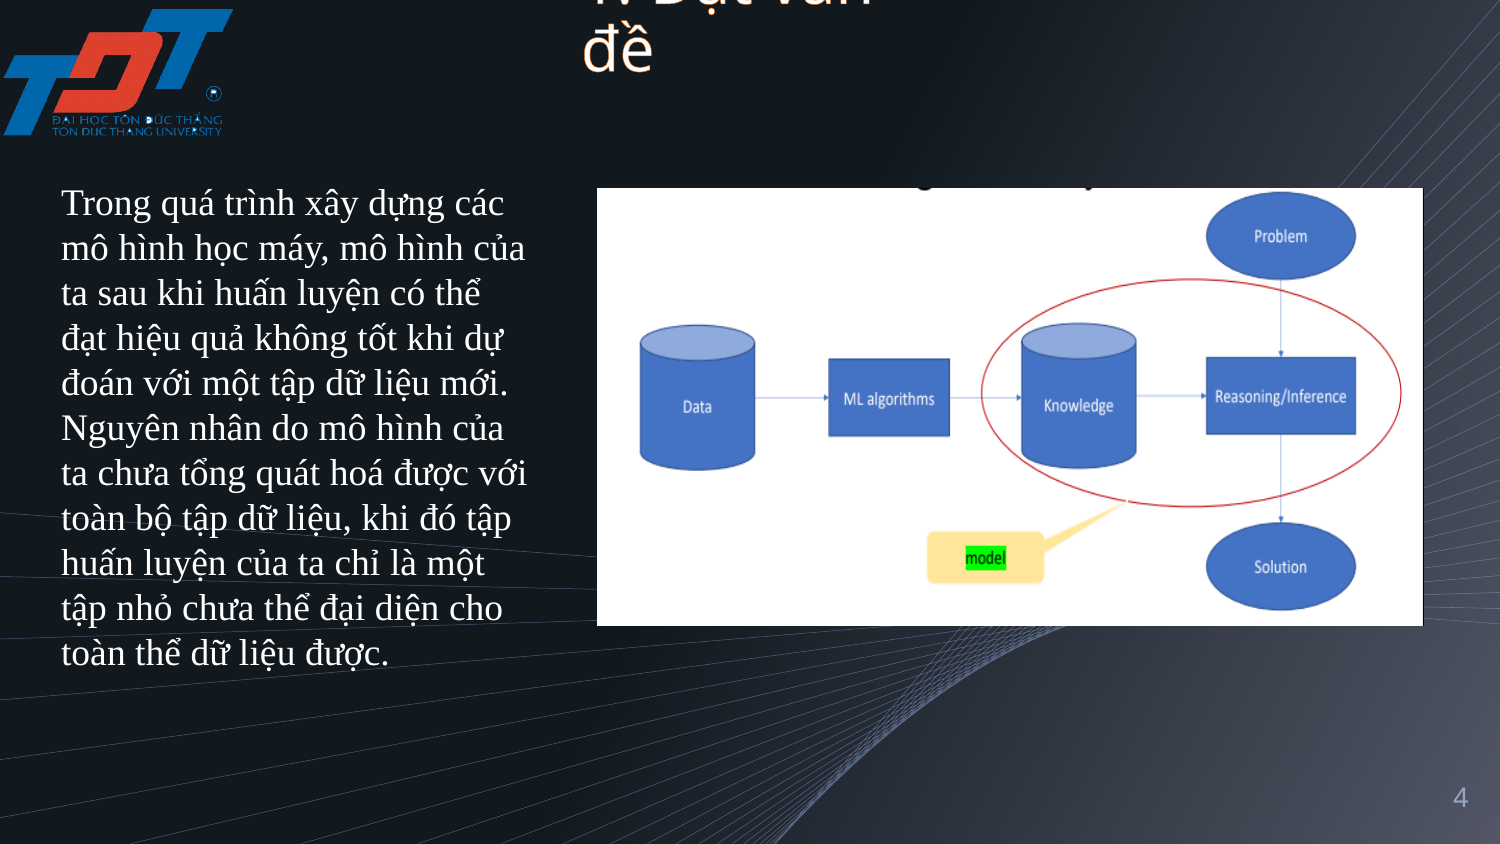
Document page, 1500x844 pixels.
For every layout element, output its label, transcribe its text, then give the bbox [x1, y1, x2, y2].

picture [596, 188, 1424, 627]
text_box Trong quá trình xây dựng các mô hình học máy, mô hình của ta sau khi huấn luyện có thể đạt hiệu quả không tốt khi dự đoán với một tập dữ liệu mới. Nguyên nhân do mô hình của ta chưa tổng quát hoá được với toàn bộ tập dữ liệu, khi đó tập huấn luyện của ta chỉ là một tập nhỏ chưa thể đại diện cho toàn thể dữ liệu được. [46, 170, 549, 716]
picture [3, 8, 234, 136]
title 1. Đặt vấn đề [580, 9, 956, 85]
slide_number 4 [1378, 766, 1469, 832]
